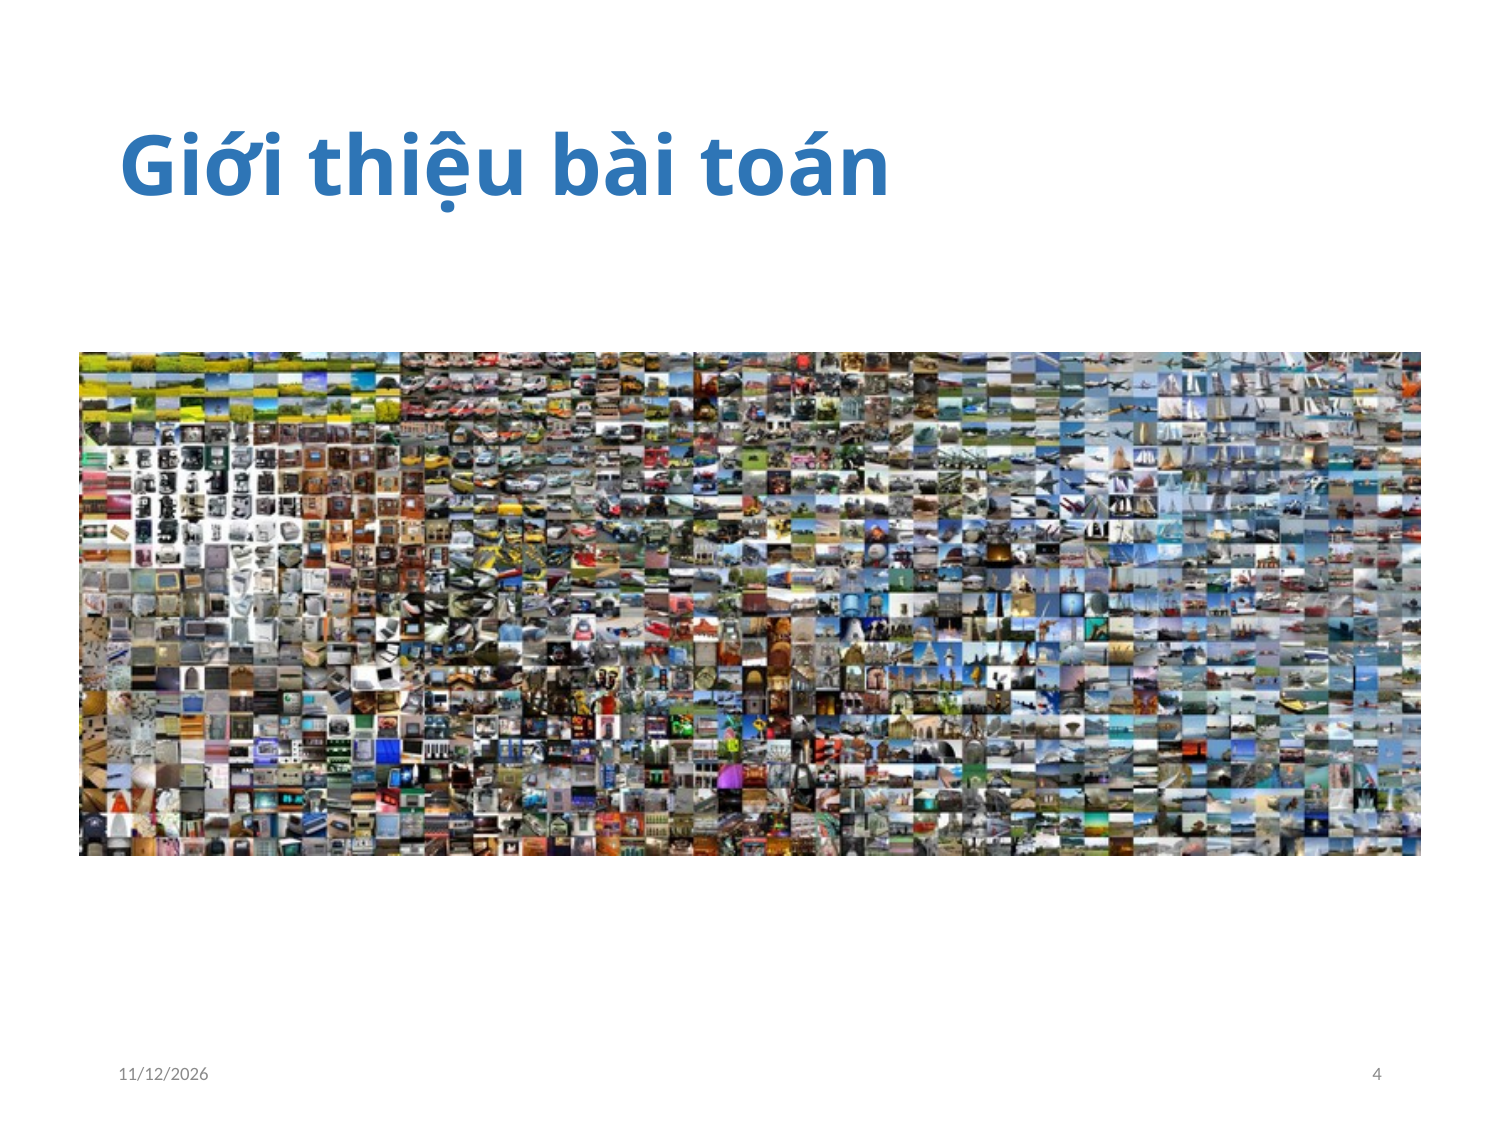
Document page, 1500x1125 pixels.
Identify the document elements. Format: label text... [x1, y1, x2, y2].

title Giới thiệu bài toán [103, 59, 1397, 278]
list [79, 352, 1421, 856]
slide_number 4 [1059, 1042, 1397, 1103]
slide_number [103, 1042, 441, 1103]
